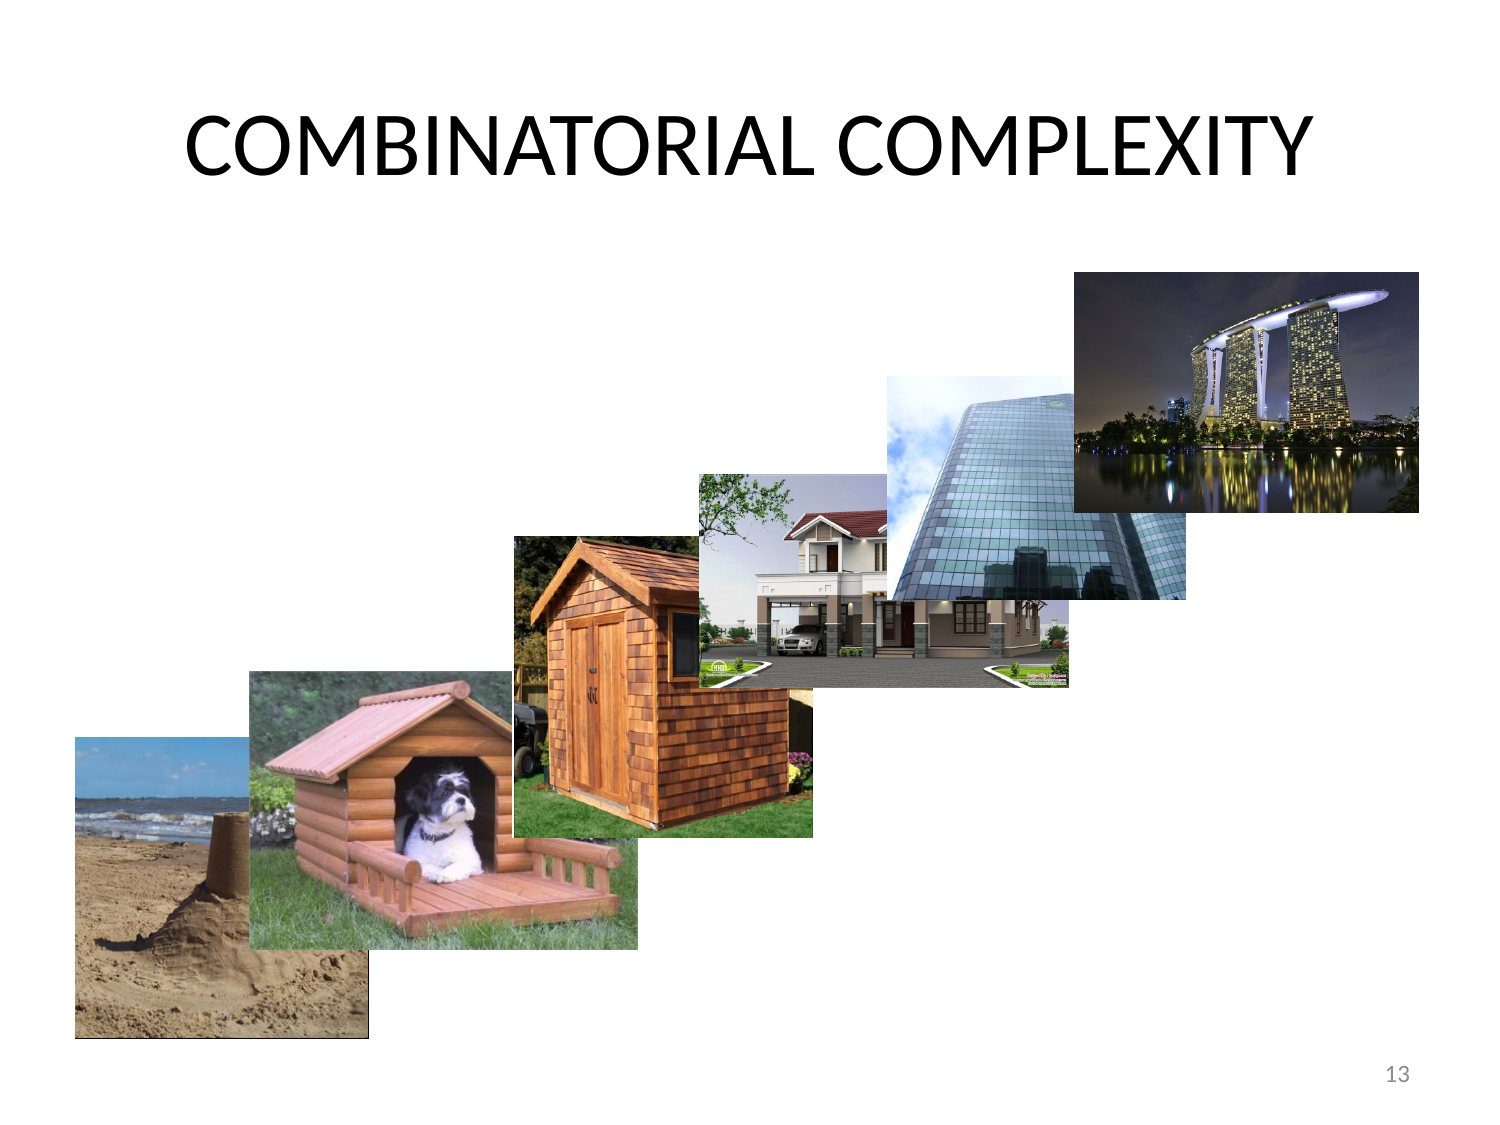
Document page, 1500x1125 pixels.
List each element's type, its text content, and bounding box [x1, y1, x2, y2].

slide_number 13 [1074, 1042, 1425, 1103]
title COMBINATORIAL COMPLEXITY [75, 45, 1425, 233]
picture [74, 272, 1419, 1039]
